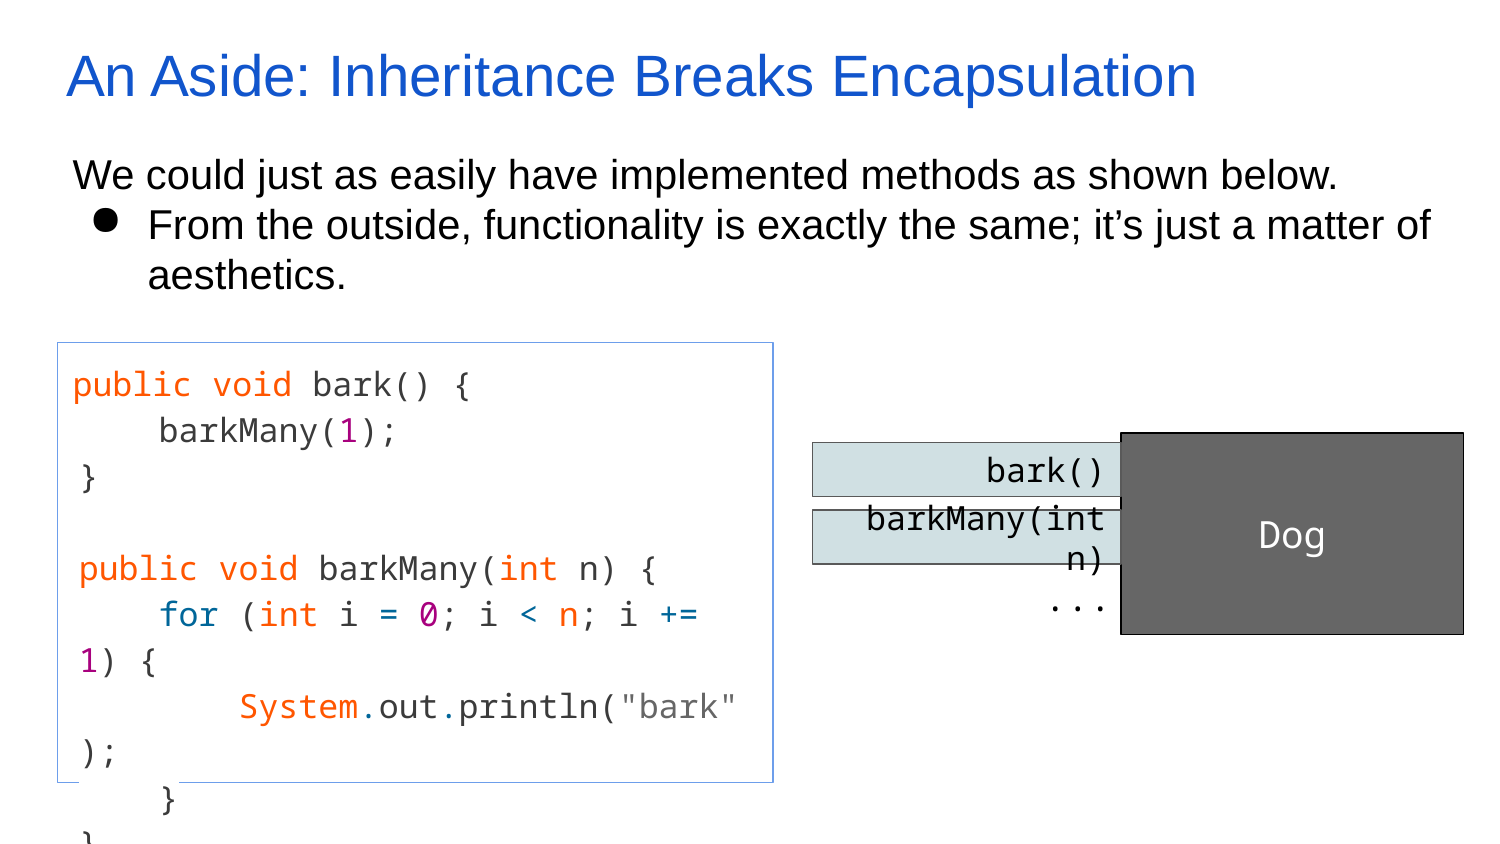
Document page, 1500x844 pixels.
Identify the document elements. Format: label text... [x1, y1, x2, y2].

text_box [811, 432, 1464, 635]
text_box We could just as easily have implemented methods as shown below. From the outside, functionality is exactly the same; it’s just a matter of aesthetics. [57, 132, 1500, 293]
title An Aside: Inheritance Breaks Encapsulation [51, 23, 1449, 117]
text_box public void bark() { barkMany(1); } public void barkMany(int n) { for (int i = 0; i < n; i += 1) { System.out.println("bark"); } } [57, 342, 773, 783]
